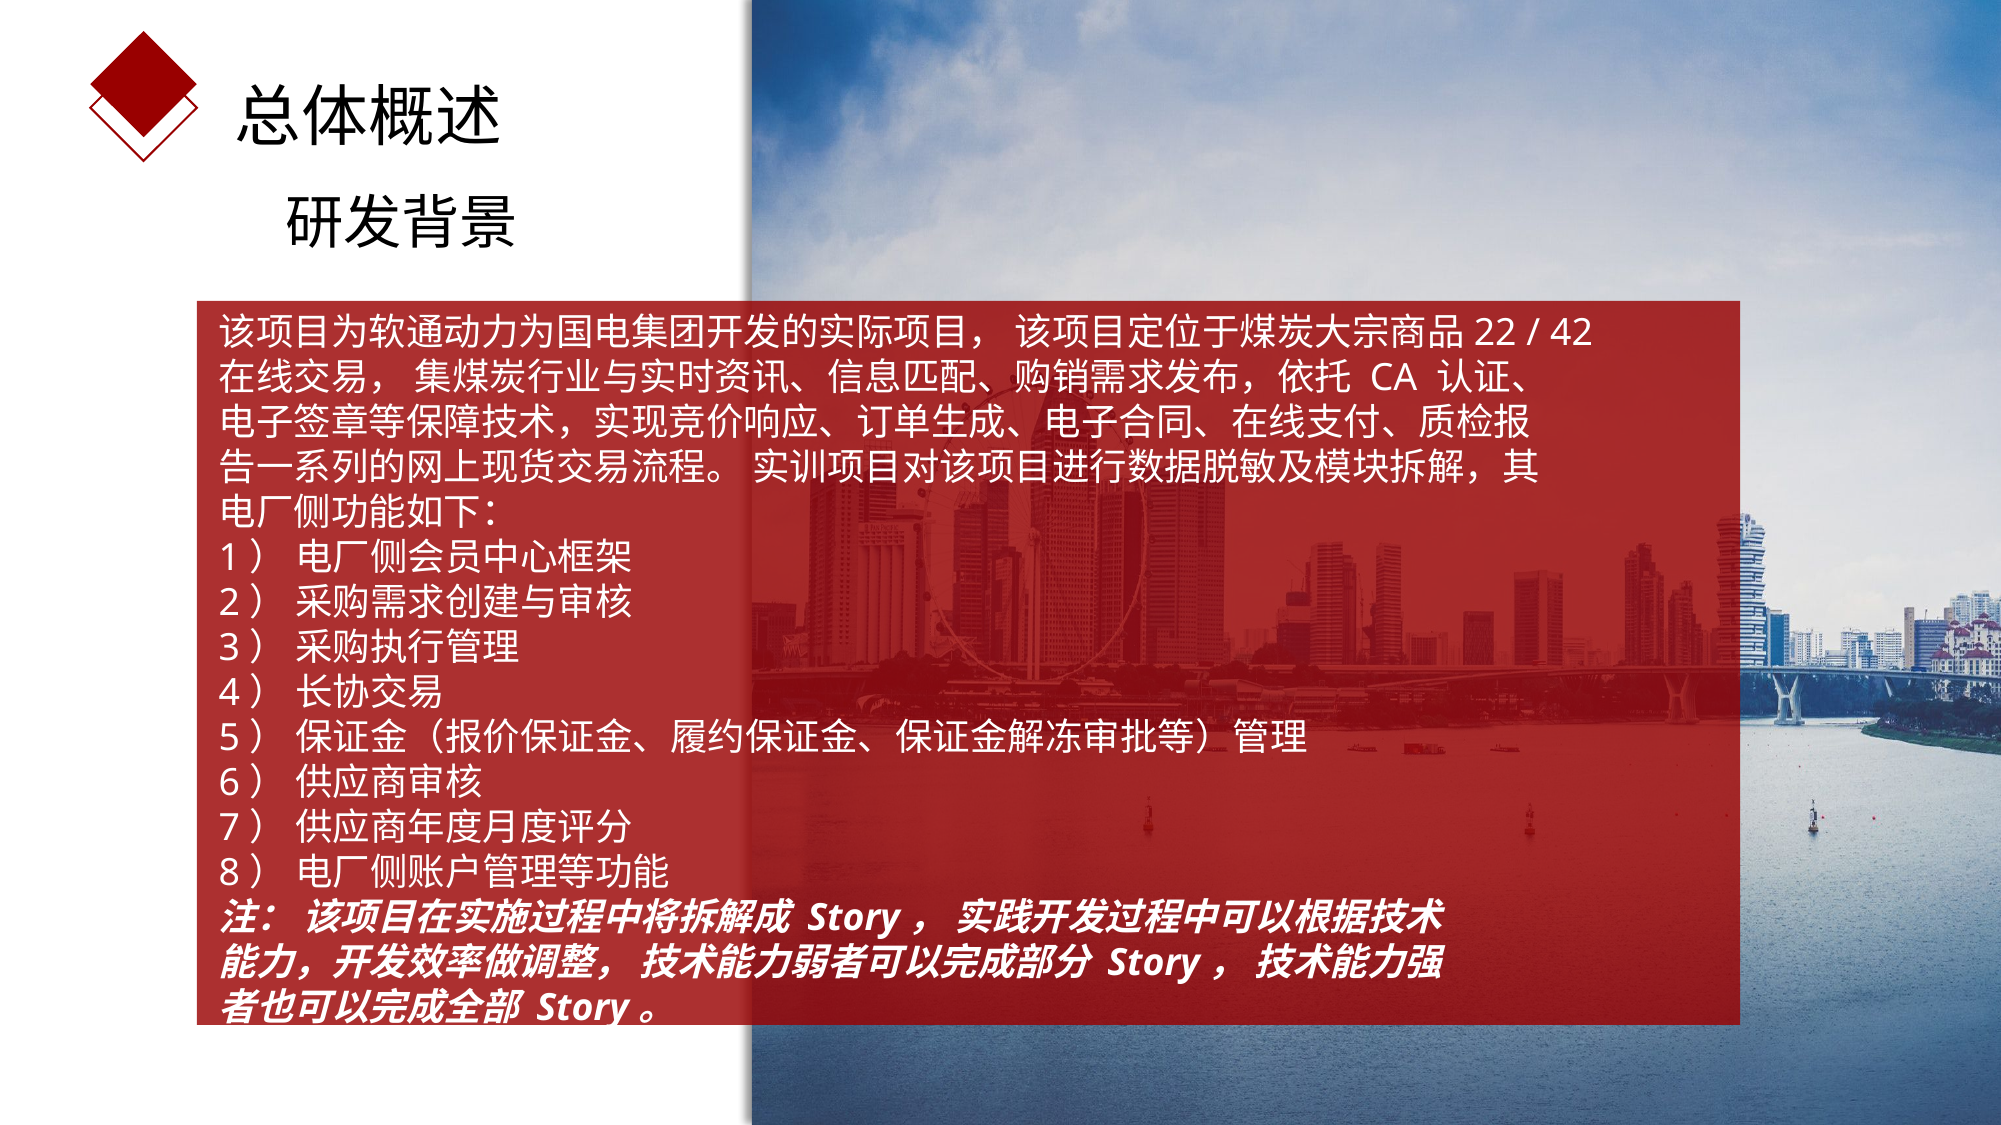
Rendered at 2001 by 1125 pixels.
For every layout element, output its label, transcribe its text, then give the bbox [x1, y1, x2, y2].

text_box 总体概述 [220, 66, 557, 162]
text_box 研发背景 [243, 178, 731, 263]
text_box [90, 30, 197, 161]
text_box [196, 300, 204, 1026]
text_box [1709, 300, 1741, 1026]
text_box 该项目为软通动力为国电集团开发的实际项目， 该项目定位于煤炭大宗商品22 / 42 在线交易， 集煤炭行业与实时资讯、信息匹配、购销需求发布，依托 CA 认证、 电子签章等保障技术，实现竞价响应、订单生成、电子合同、在线支付、质检报 告一系列的网上现货交易流程。 实训项目对该项目进行数据脱敏及模块拆解，其 电厂侧功能如下： 1） 电厂侧会员中心框架 2） 采购需求创建与审核 3） 采购执行管理 4） 长协交易 5） 保证金（报价保证金、履约保证金、保证金解冻审批等）管理 6） 供应商审核 7） 供应商年度月度评分 8） 电厂侧账户管理等功能 注： 该项目在实施过程中将拆解成 Story， 实践开发过程中可以根据技术 能力，开发效率做调整， 技术能力弱者可以完成部分 Story， 技术能力强 者也可以完成全部 Story。 [204, 300, 1709, 1036]
text_box [751, 0, 2000, 1125]
